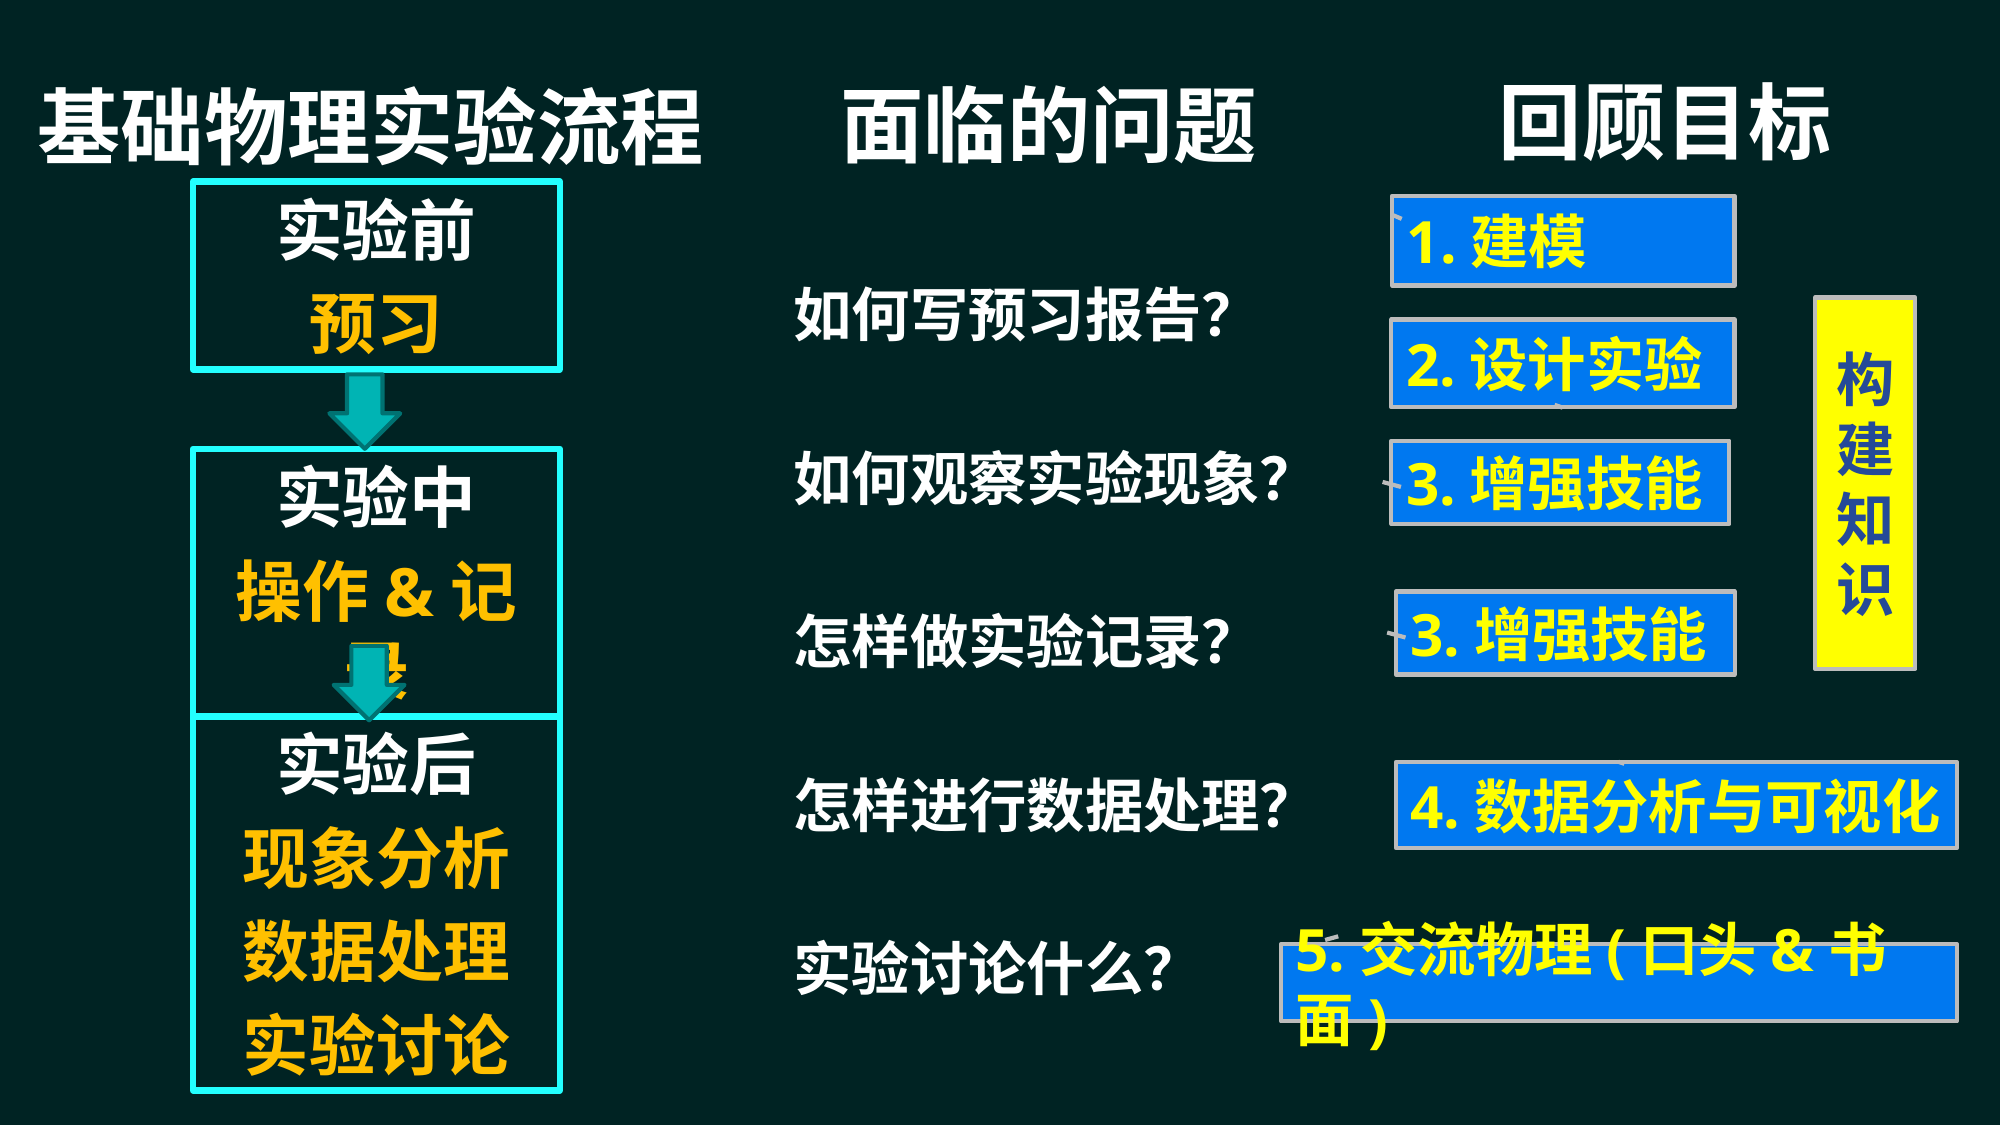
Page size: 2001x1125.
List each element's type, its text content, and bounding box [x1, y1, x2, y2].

text_box 面临的问题 [825, 29, 1388, 217]
text_box 实验中 操作&记录 [193, 448, 560, 715]
title 基础物理实验流程 [22, 31, 734, 220]
text_box 构建知识 [1813, 295, 1917, 671]
text_box 4.数据分析与可视化 [1394, 759, 1959, 850]
text_box [327, 372, 403, 451]
text_box 实验前 预习 [193, 181, 560, 370]
text_box 实验后 现象分析 数据处理 实验讨论 [193, 715, 560, 1091]
text_box [331, 643, 407, 723]
list 如何写预习报告？ 如何观察实验现象？ 怎样做实验记录？ 怎样进行数据处理？ 实验讨论什么？ [778, 271, 1533, 1014]
text_box 3.增强技能 [1386, 589, 1737, 677]
text_box 5.交流物理(口头&书面) [1279, 934, 1959, 1023]
text_box 2.设计实验 [1389, 317, 1737, 410]
text_box 3.增强技能 [1382, 439, 1731, 526]
text_box 回顾目标 [1484, 26, 2000, 214]
text_box 1.建模 [1390, 194, 1737, 288]
